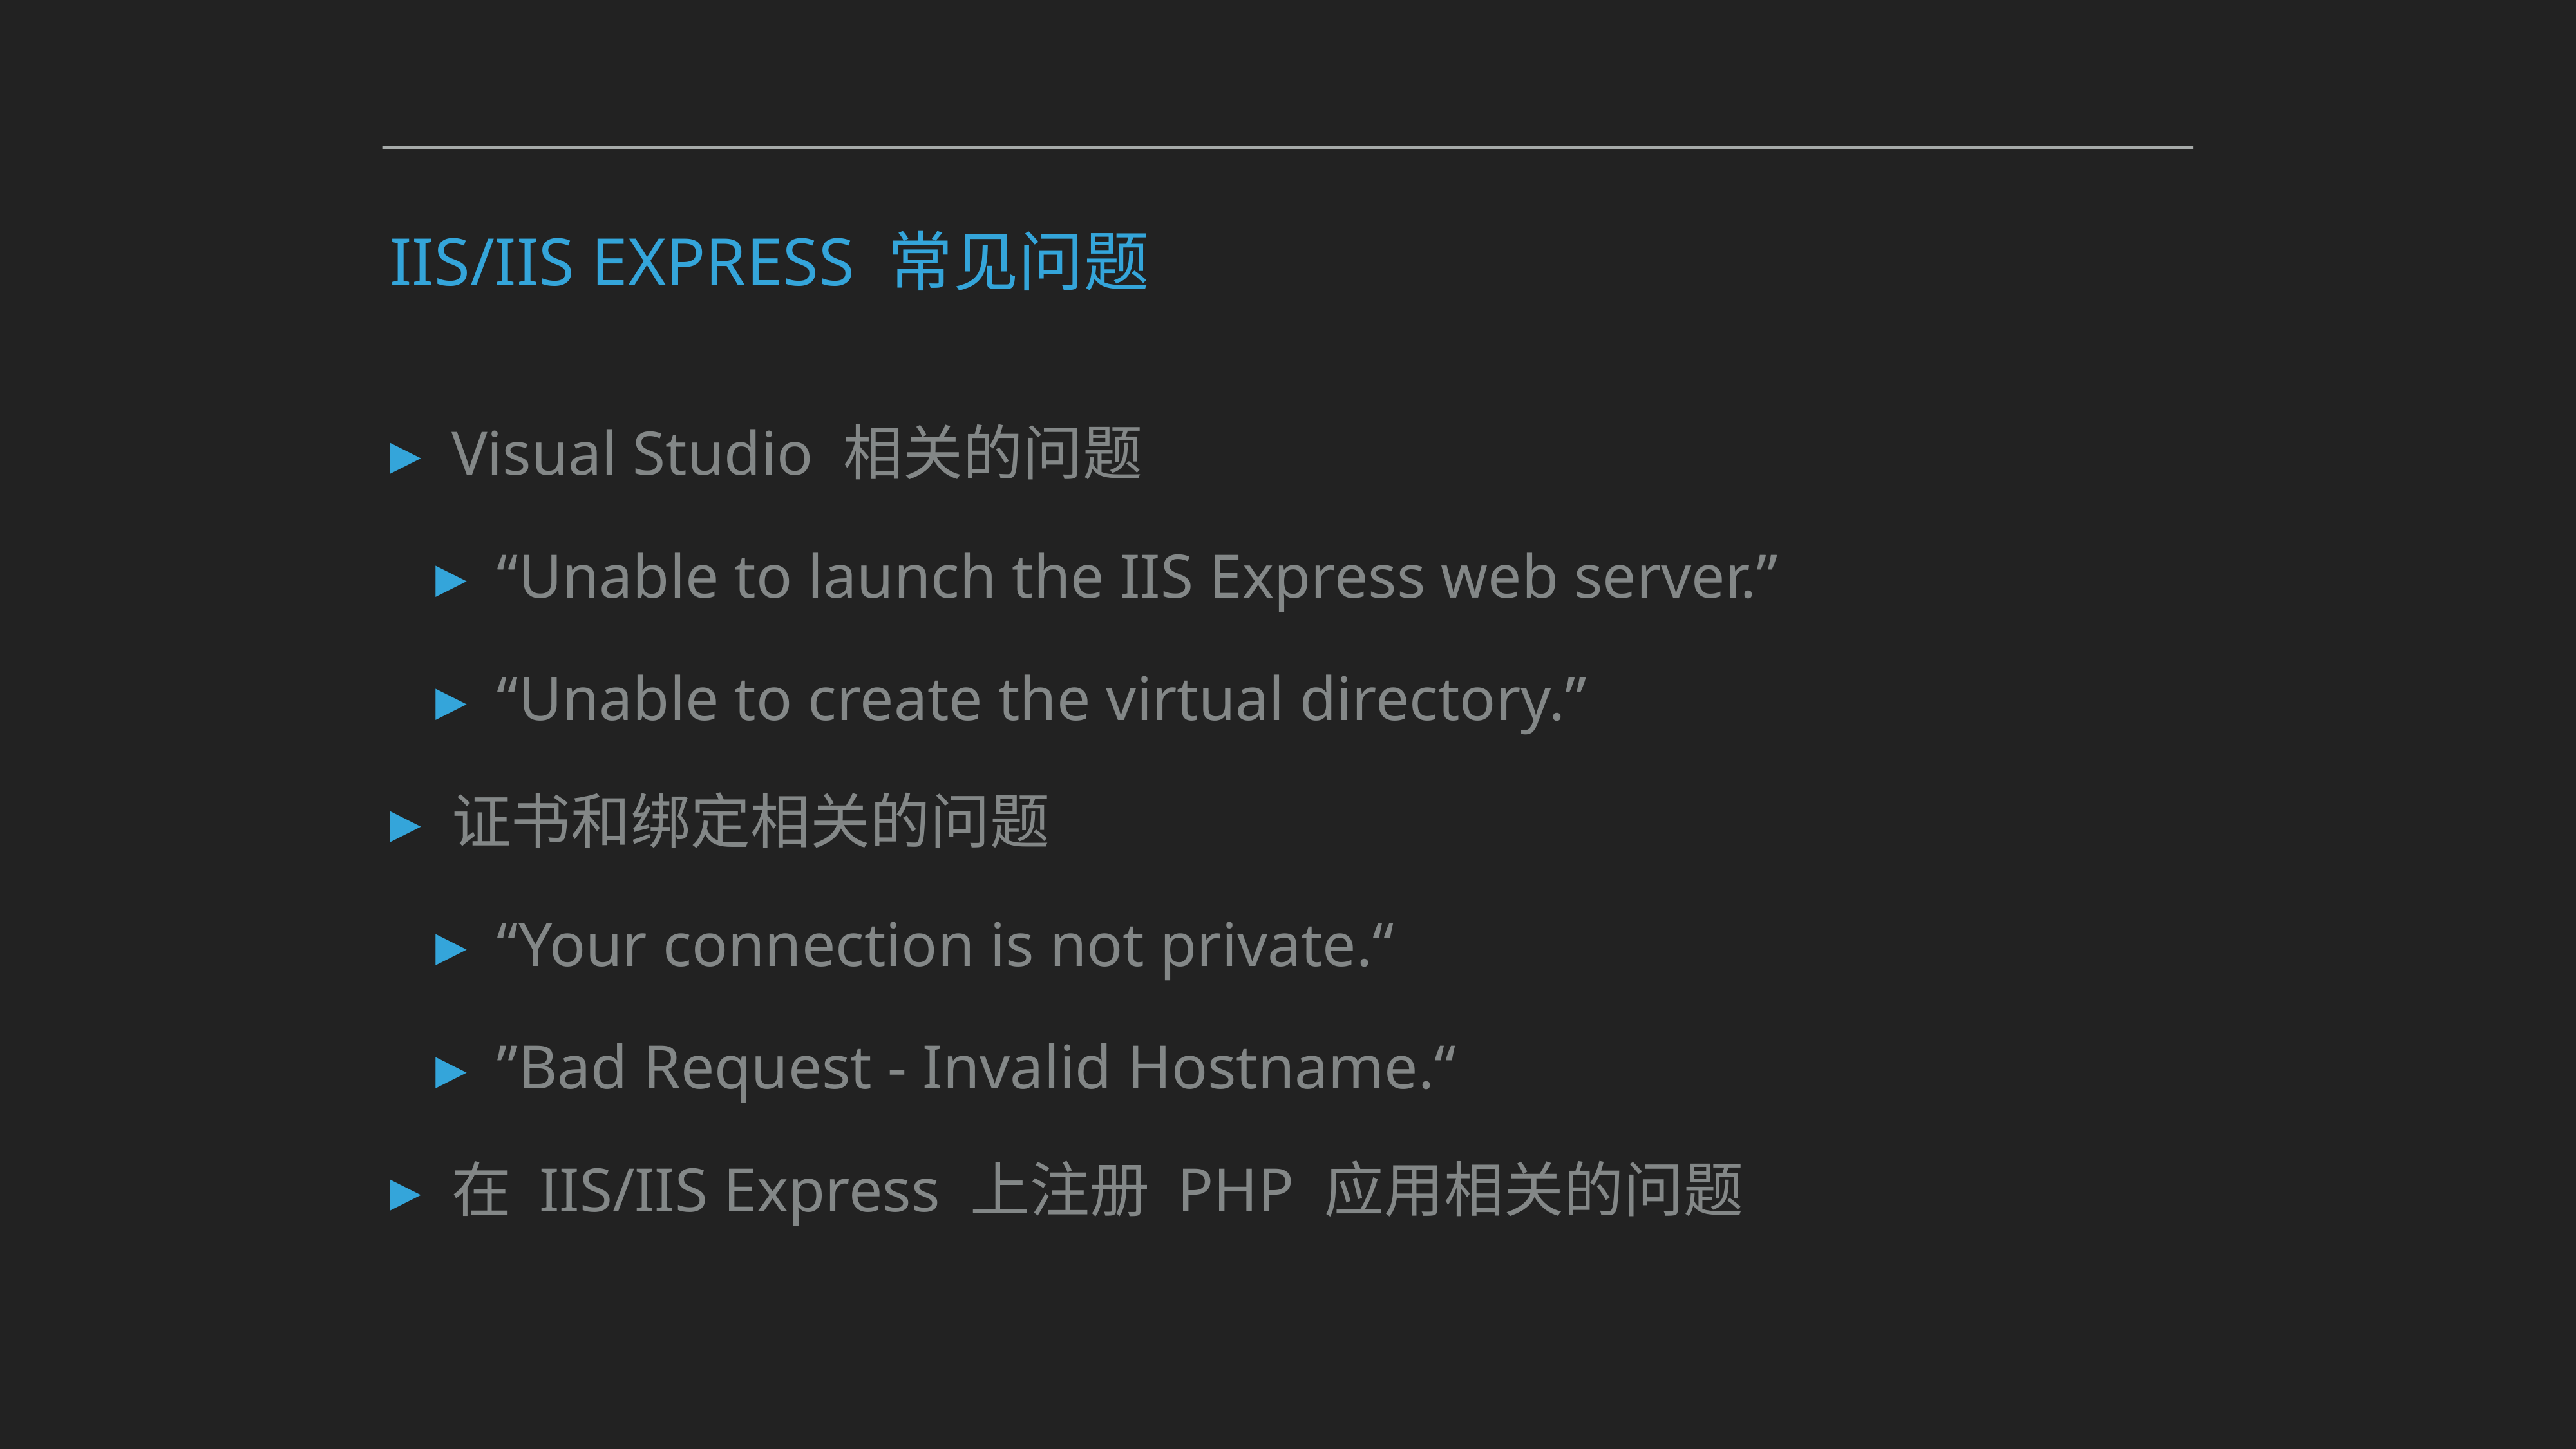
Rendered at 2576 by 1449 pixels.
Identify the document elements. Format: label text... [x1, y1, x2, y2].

title IIS/IIS Express 常见问题 [382, 227, 2194, 336]
list Visual Studio 相关的问题 “Unable to launch the IIS Express web server.” “Unable to create the virtual directory.” 证书和绑定相关的问题 “Your connection is not private.“ ”Bad Request - Invalid Hostname.“ 在 IIS/IIS Express 上注册 PHP 应用相关的问题 [382, 407, 2194, 1316]
